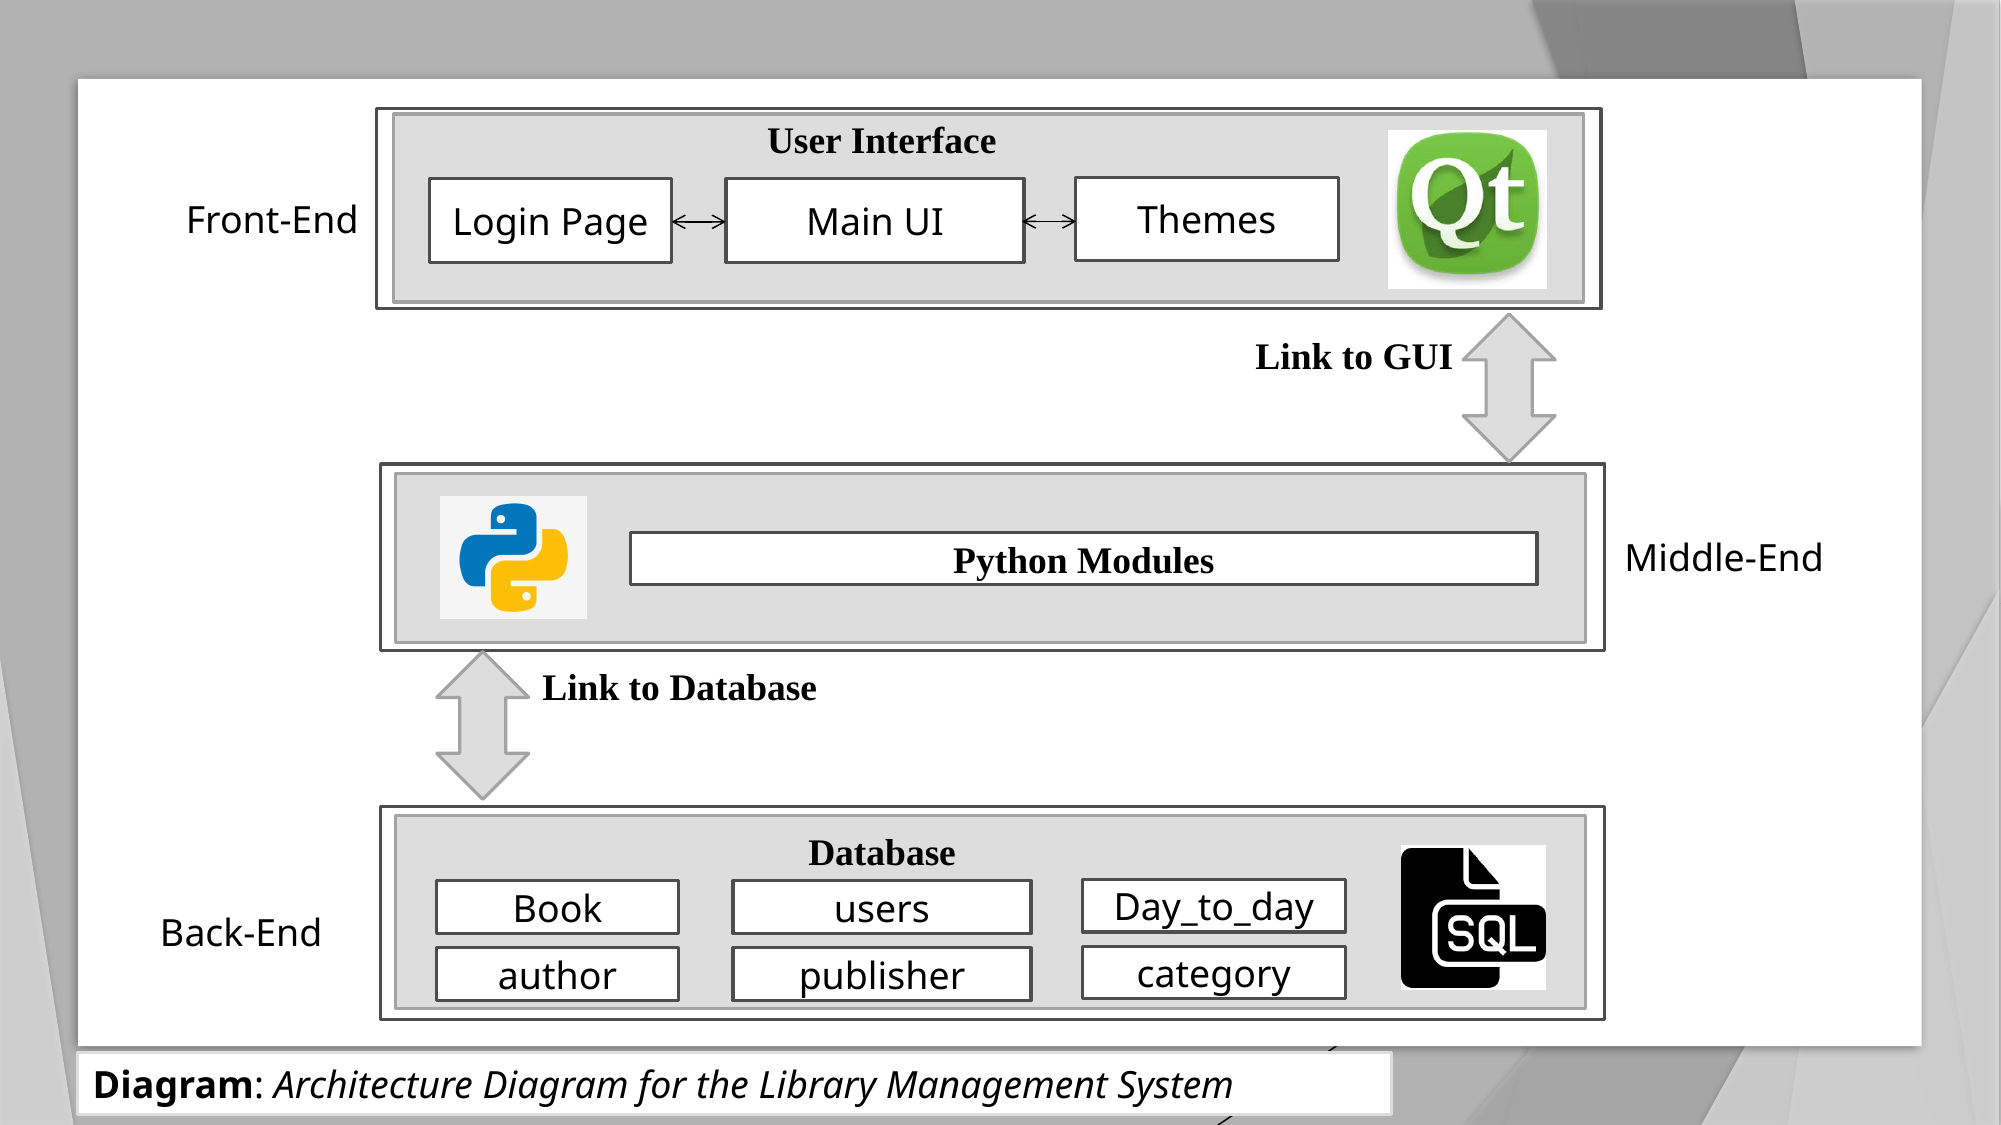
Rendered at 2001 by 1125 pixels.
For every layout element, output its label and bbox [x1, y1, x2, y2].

text_box [0, 0, 2000, 1125]
picture [439, 495, 588, 619]
picture [1387, 129, 1547, 290]
picture [1400, 844, 1546, 990]
